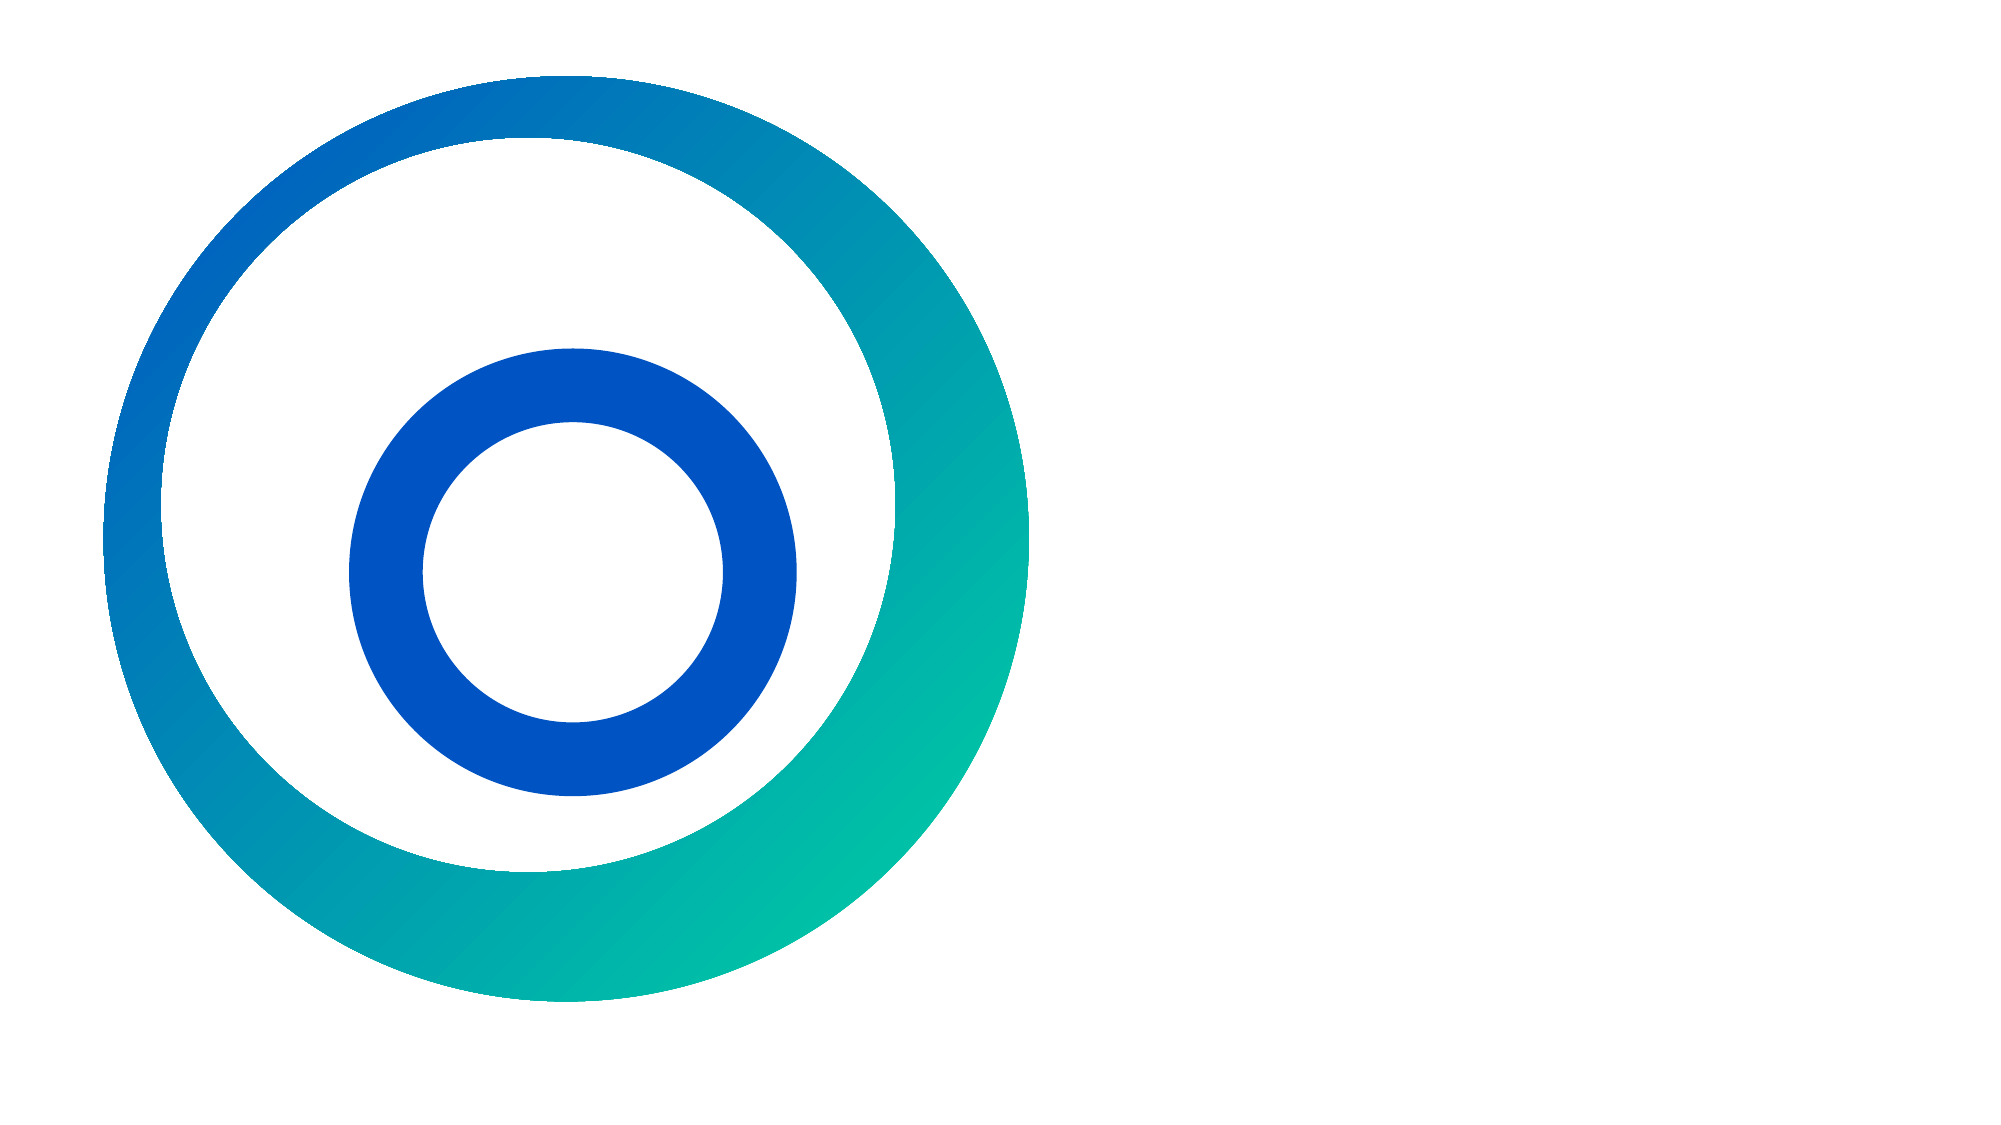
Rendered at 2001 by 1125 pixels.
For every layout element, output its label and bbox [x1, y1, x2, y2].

text_box [347, 347, 798, 798]
text_box [102, 75, 1030, 1003]
